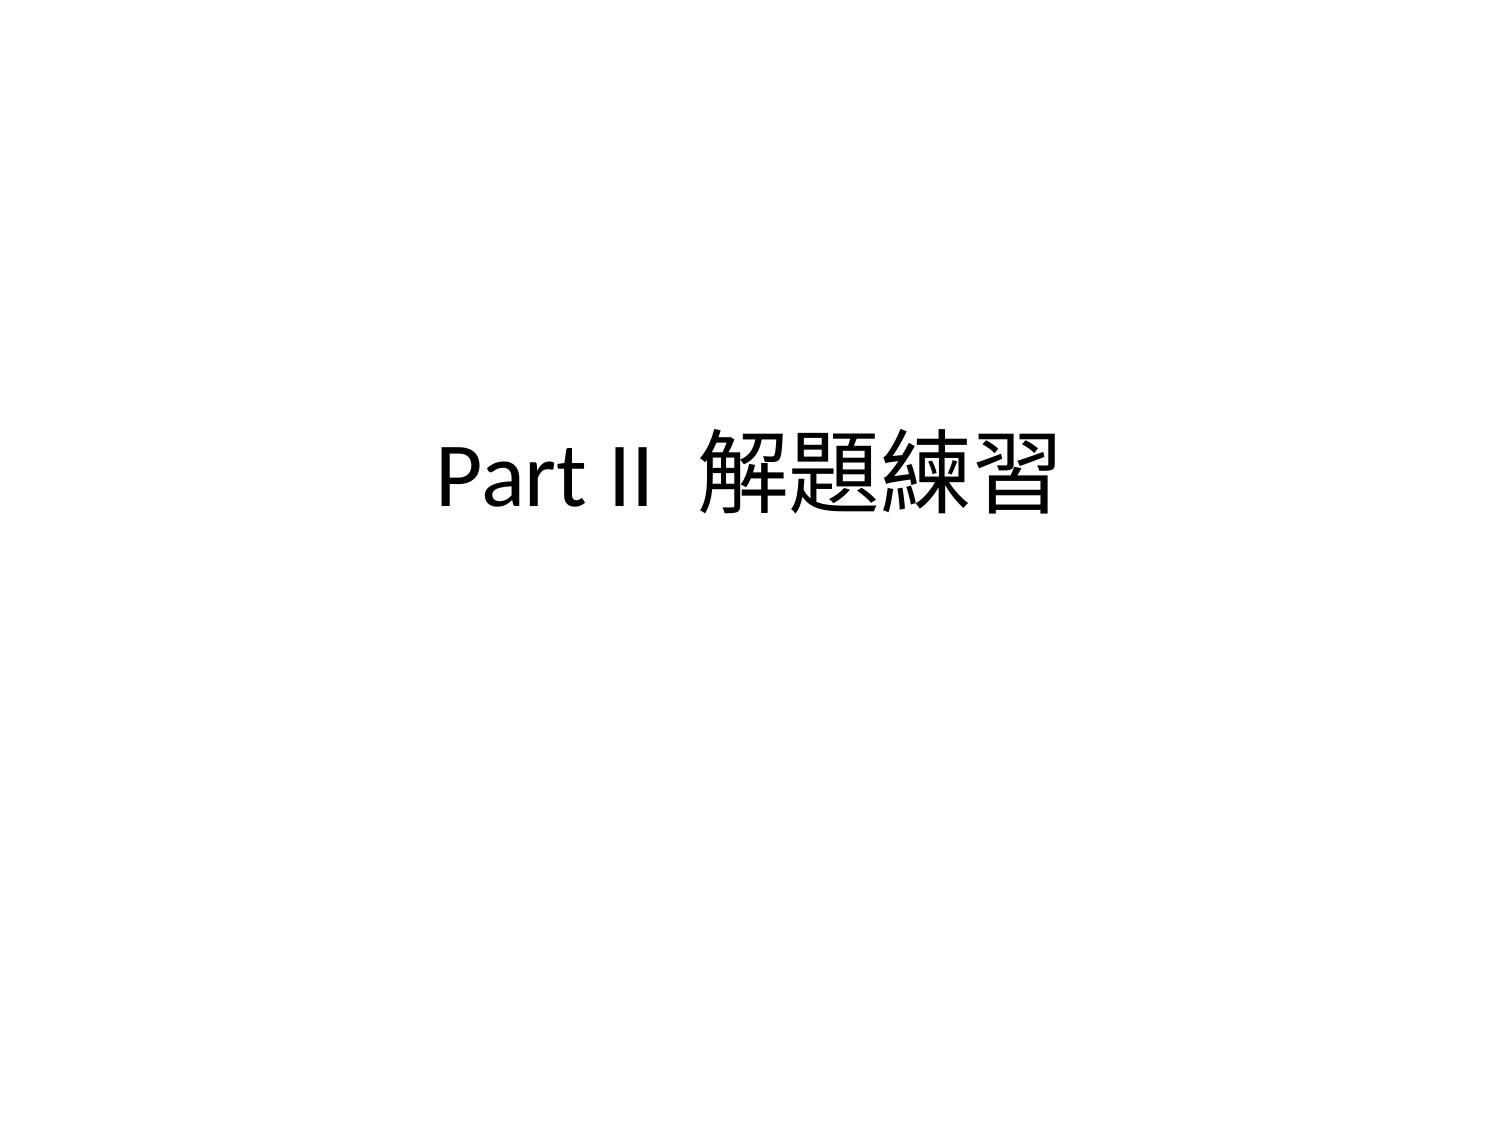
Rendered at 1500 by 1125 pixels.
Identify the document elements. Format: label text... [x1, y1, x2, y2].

title Part II 解題練習 [112, 349, 1388, 591]
